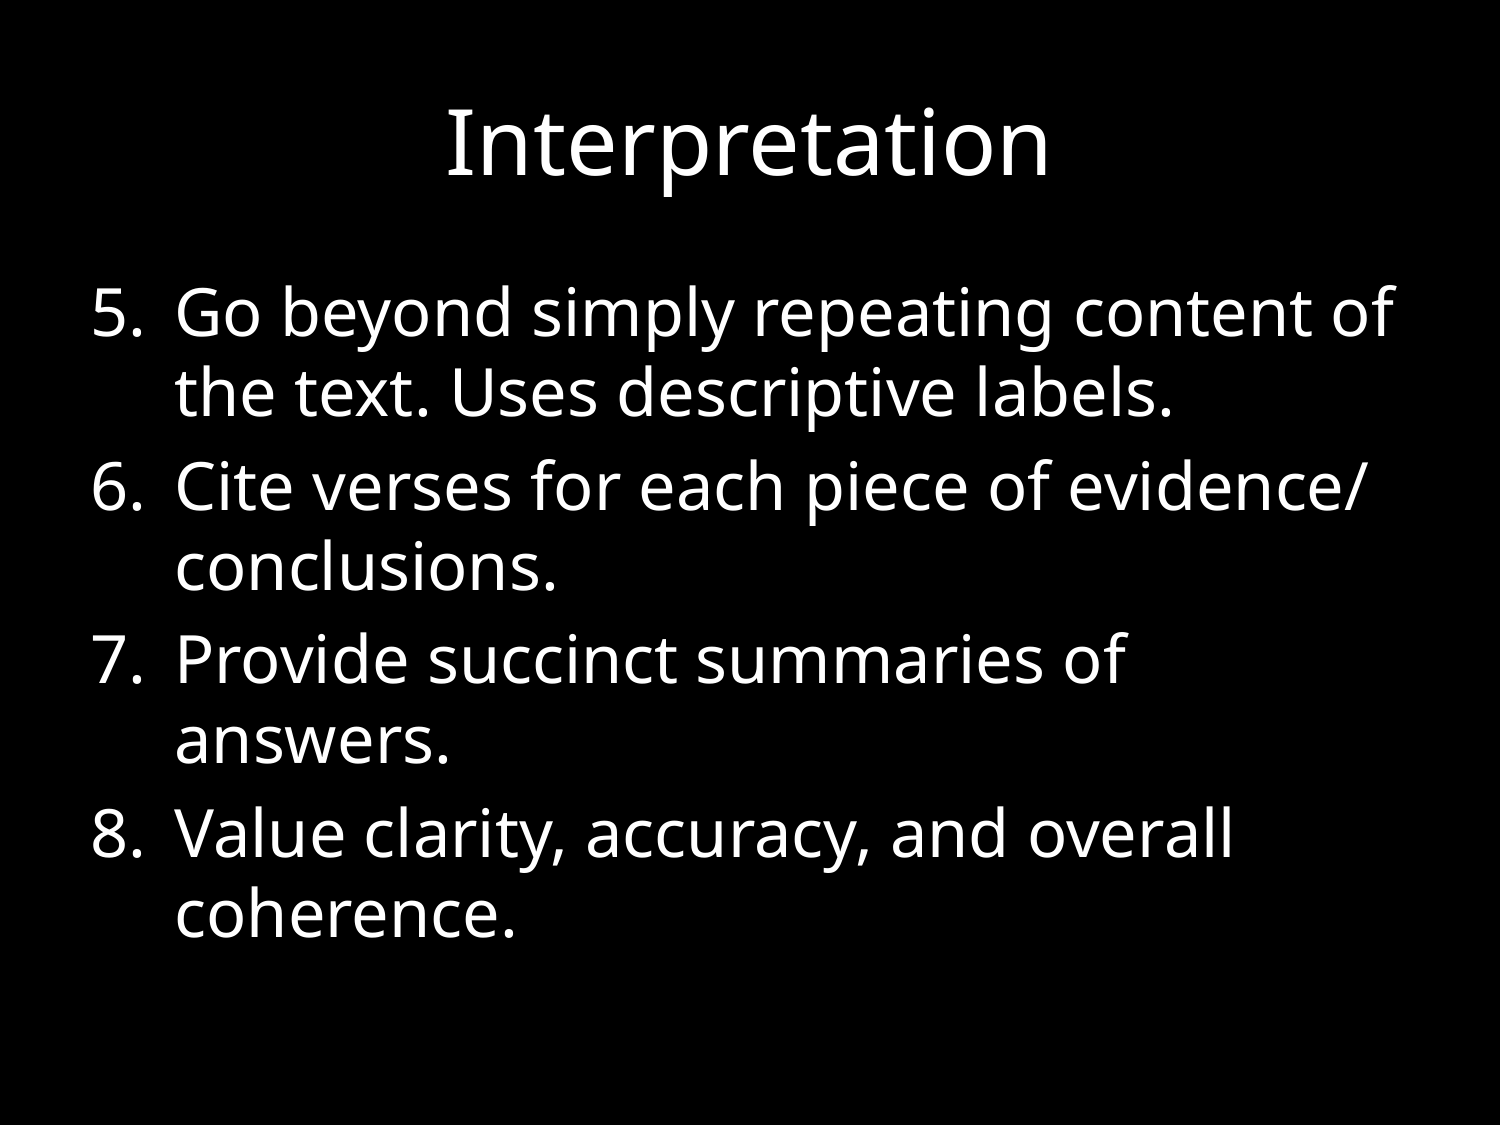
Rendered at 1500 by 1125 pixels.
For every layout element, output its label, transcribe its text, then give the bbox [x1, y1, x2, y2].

title Interpretation [75, 45, 1425, 233]
list Go beyond simply repeating content of the text. Uses descriptive labels. Cite verses for each piece of evidence/ conclusions. Provide succinct summaries of answers. Value clarity, accuracy, and overall coherence. [75, 262, 1425, 1005]
